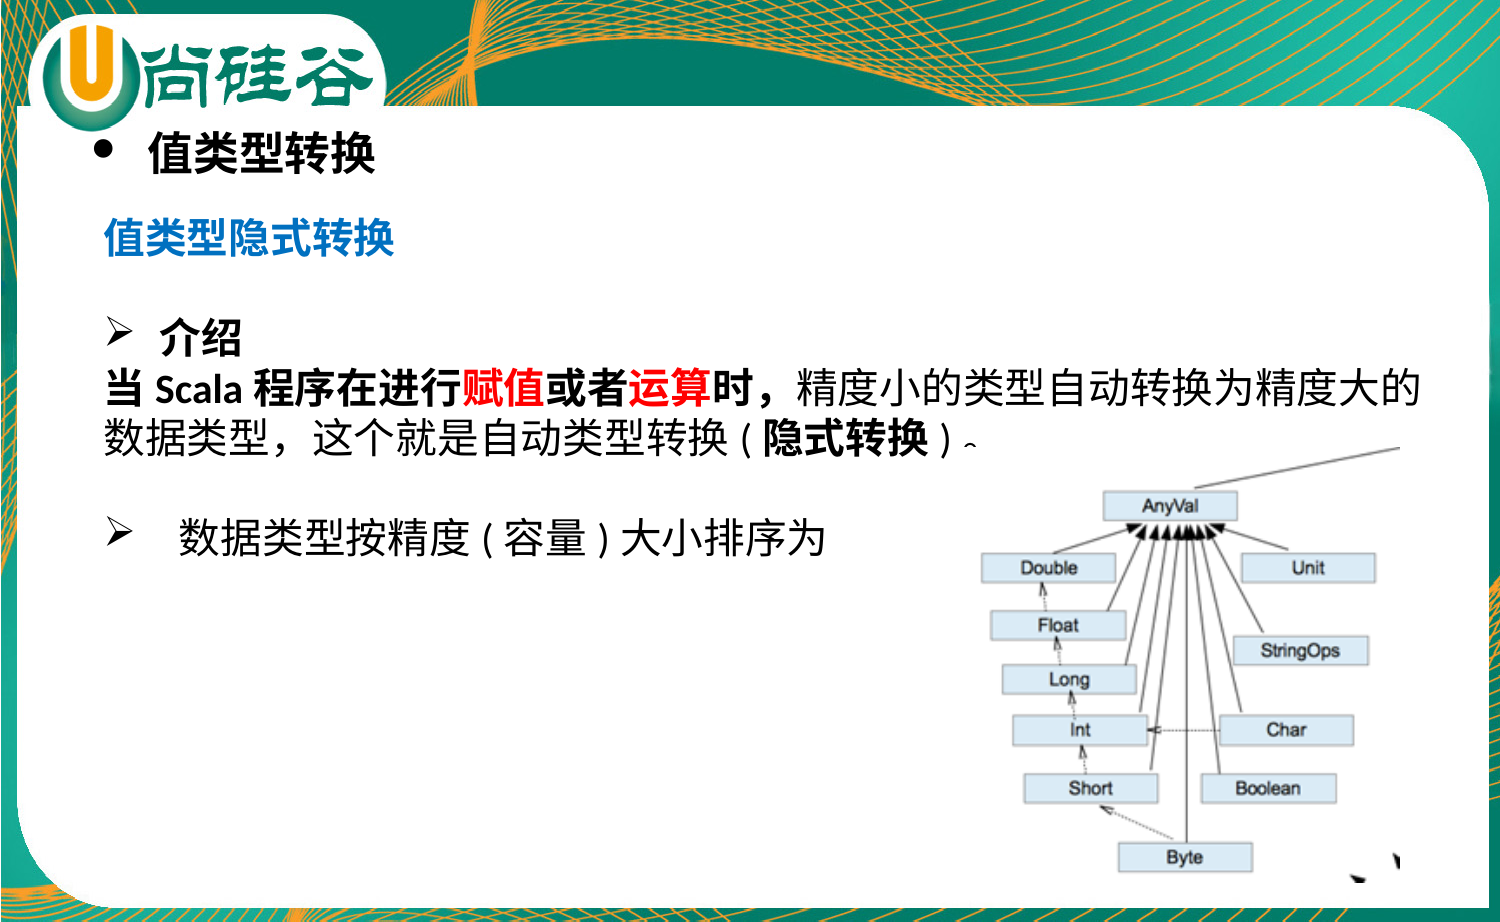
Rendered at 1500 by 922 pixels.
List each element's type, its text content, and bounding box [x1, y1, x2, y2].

picture [0, 0, 1500, 922]
text_box 值类型转换 [76, 123, 1270, 188]
text_box 值类型隐式转换 介绍 当Scala程序在进行赋值或者运算时，精度小的类型自动转换为精度大的数据类型，这个就是自动类型转换(隐式转换)。 数据类型按精度(容量)大小排序为 [88, 204, 1471, 870]
